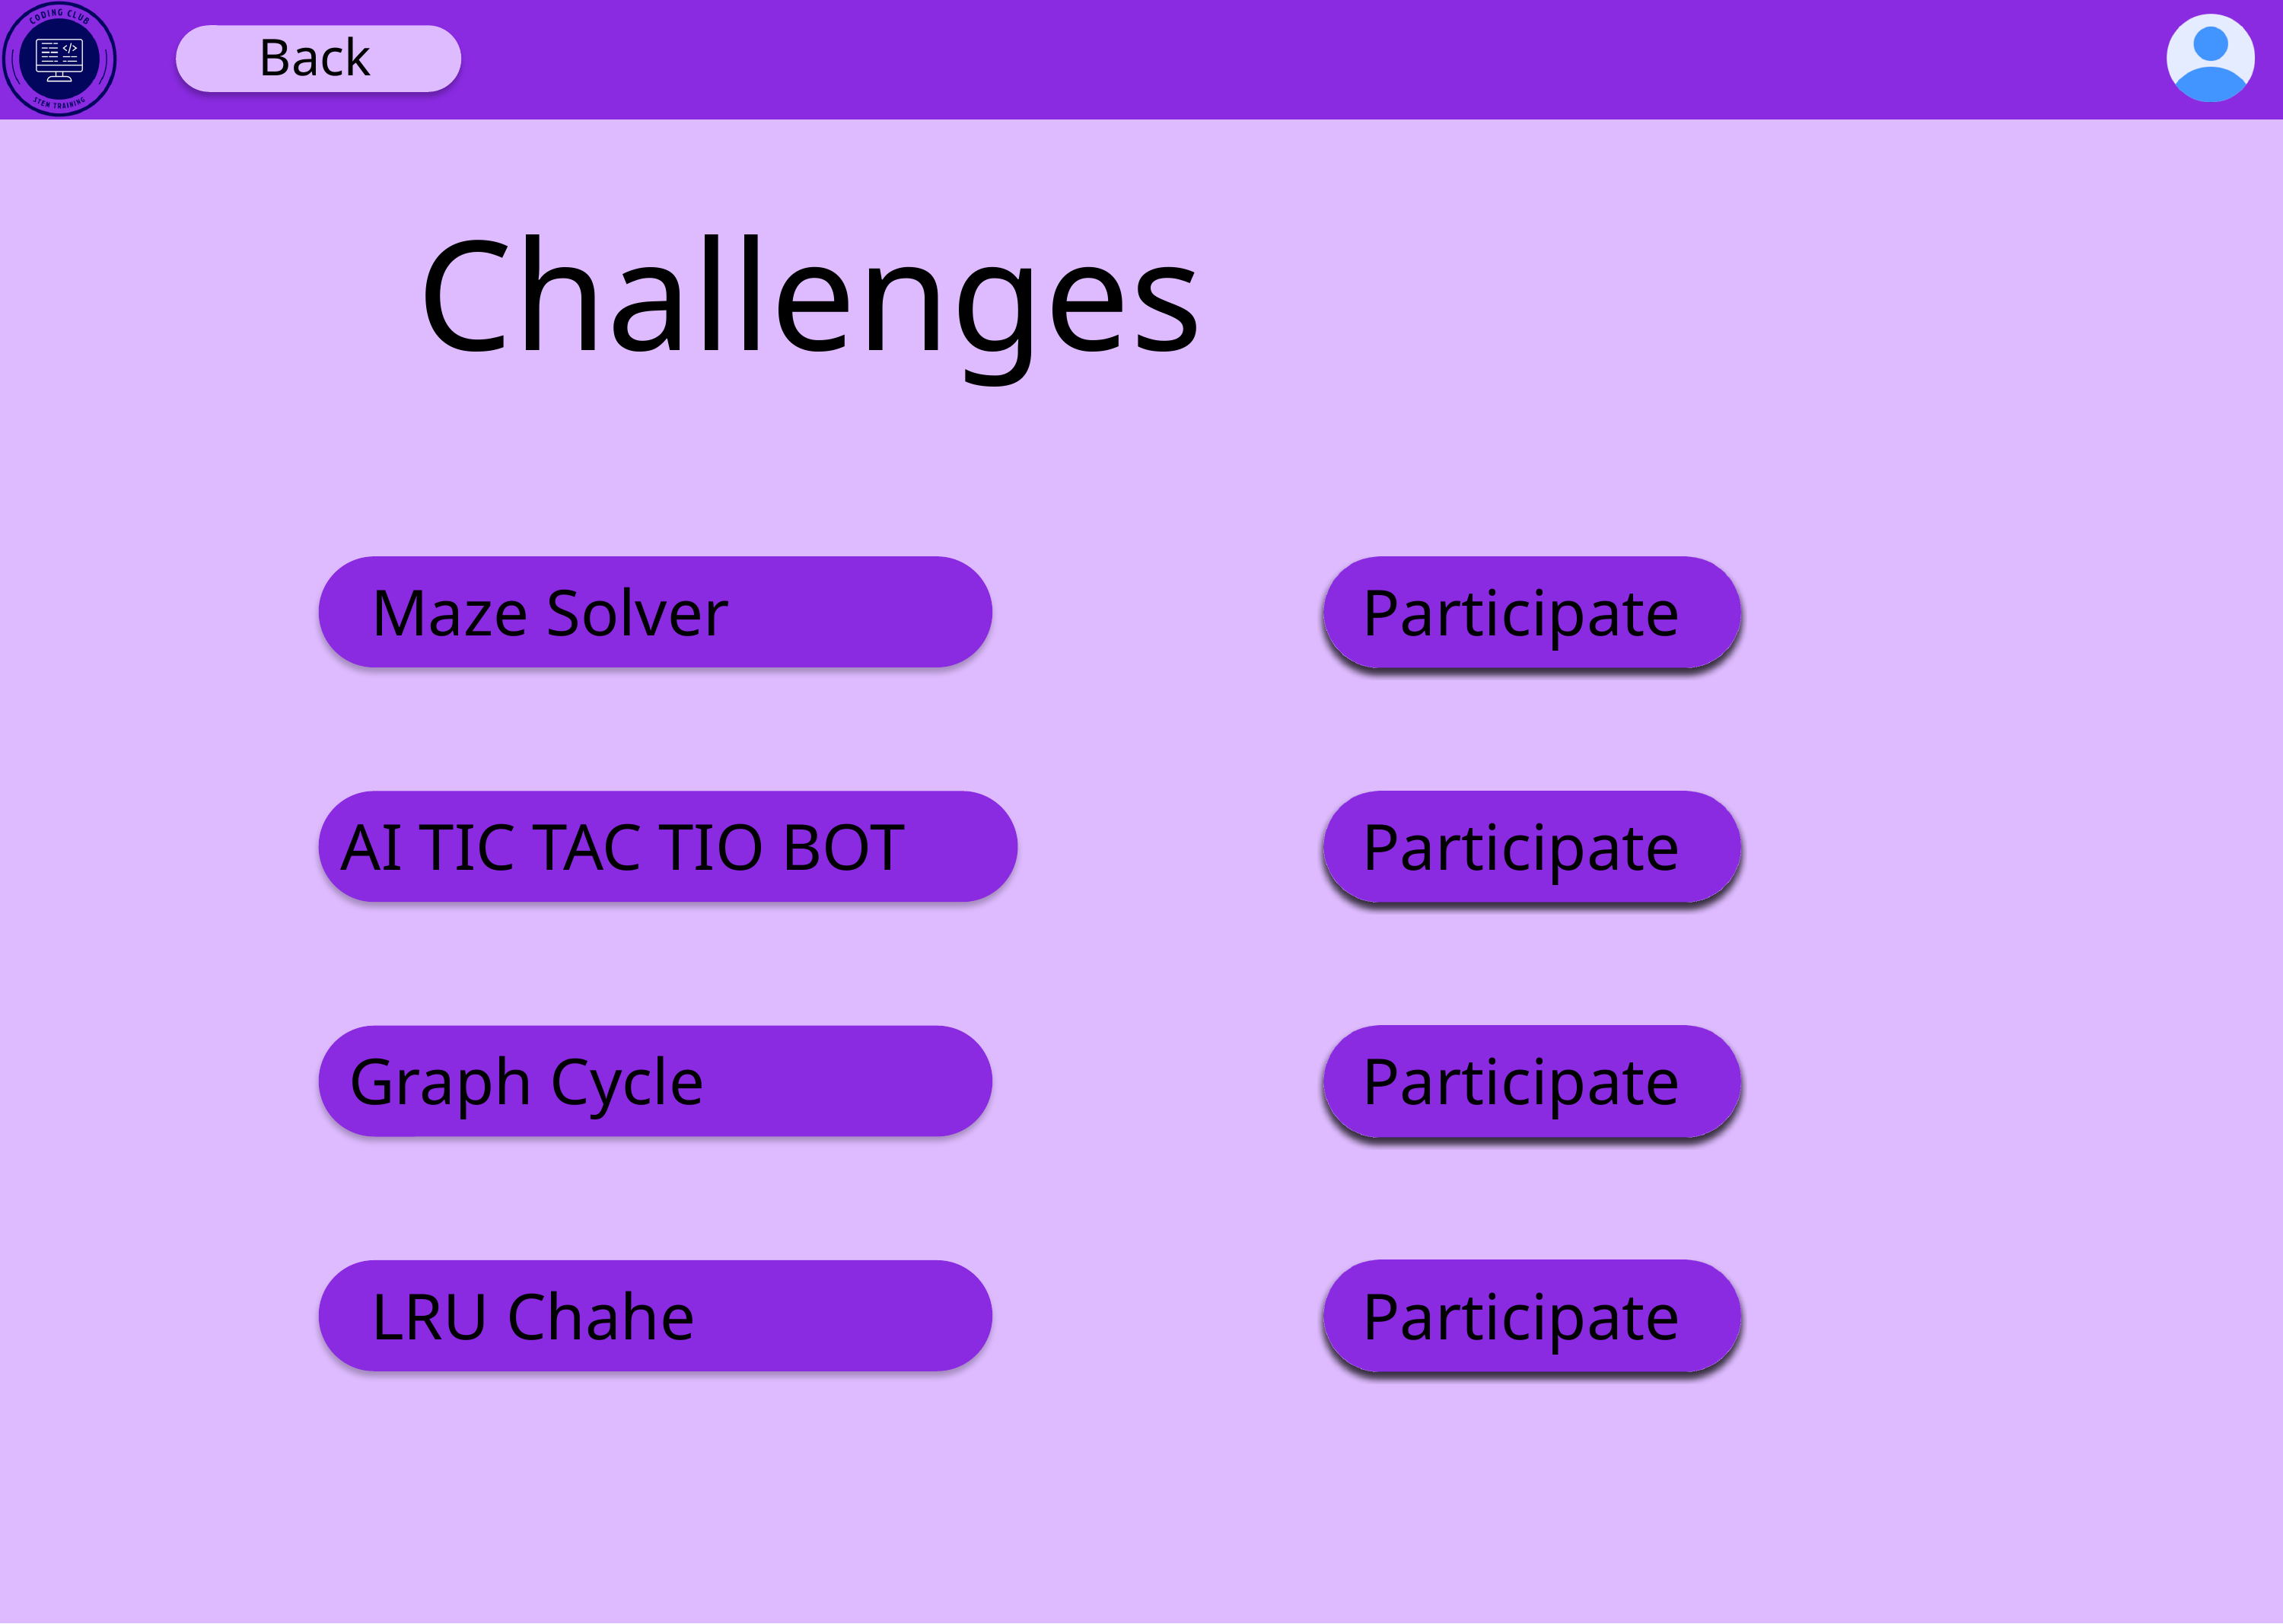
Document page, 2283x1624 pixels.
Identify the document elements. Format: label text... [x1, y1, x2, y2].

text_box Maze Solver [371, 572, 772, 673]
picture [1317, 1259, 1747, 1384]
text_box [1014, 825, 1018, 868]
text_box AI TIC TAC TIO BOT [340, 807, 1014, 908]
text_box [318, 556, 993, 667]
picture [1317, 556, 1747, 680]
text_box LRU Chahe [371, 1275, 738, 1377]
text_box [318, 1025, 993, 1137]
picture [0, 0, 2283, 119]
text_box Graph Cycle [349, 1041, 753, 1142]
text_box [318, 1259, 993, 1371]
picture [1317, 1025, 1747, 1150]
picture [1317, 791, 1747, 915]
text_box [318, 791, 1001, 891]
text_box [0, 119, 2283, 1623]
text_box Challenges [337, 198, 1301, 439]
